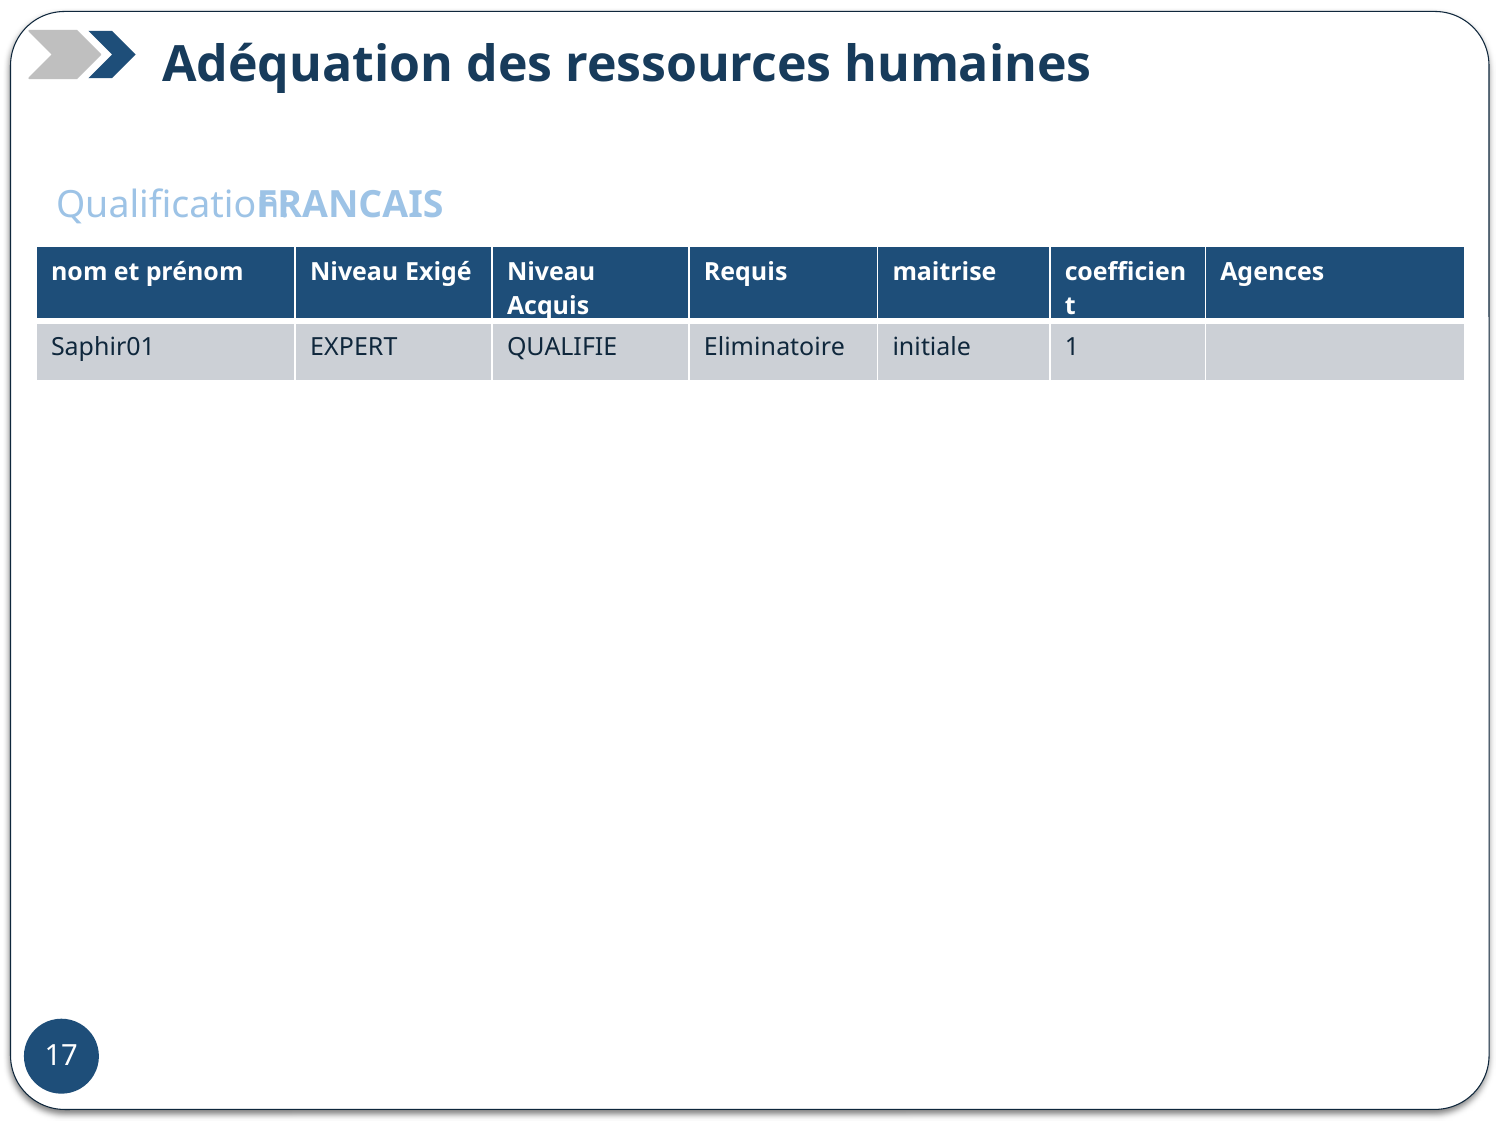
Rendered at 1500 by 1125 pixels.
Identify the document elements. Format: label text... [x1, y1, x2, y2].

table_cell initiale [878, 324, 1049, 380]
table_header Agences [1206, 247, 1464, 318]
text_box [87, 29, 137, 80]
text_box Adéquation des ressources humaines [147, 24, 1435, 100]
table_header Niveau Exigé [296, 247, 491, 318]
table_cell EXPERT [296, 324, 491, 380]
table_header nom et prénom [37, 247, 294, 318]
table_header maitrise [878, 247, 1049, 318]
table_cell Eliminatoire [690, 324, 877, 380]
table_cell QUALIFIE [493, 324, 688, 380]
table_header coefficient [1051, 247, 1205, 318]
table_cell Saphir01 [37, 324, 294, 380]
text_box FRANCAIS [242, 172, 1058, 233]
slide_number 47 [23, 1018, 99, 1094]
text_box Qualification: [41, 172, 242, 233]
table_header Requis [690, 247, 877, 318]
table_cell [1206, 324, 1464, 380]
table_cell 1 [1051, 324, 1205, 380]
table_header Niveau Acquis [493, 247, 688, 318]
text_box [28, 29, 102, 80]
